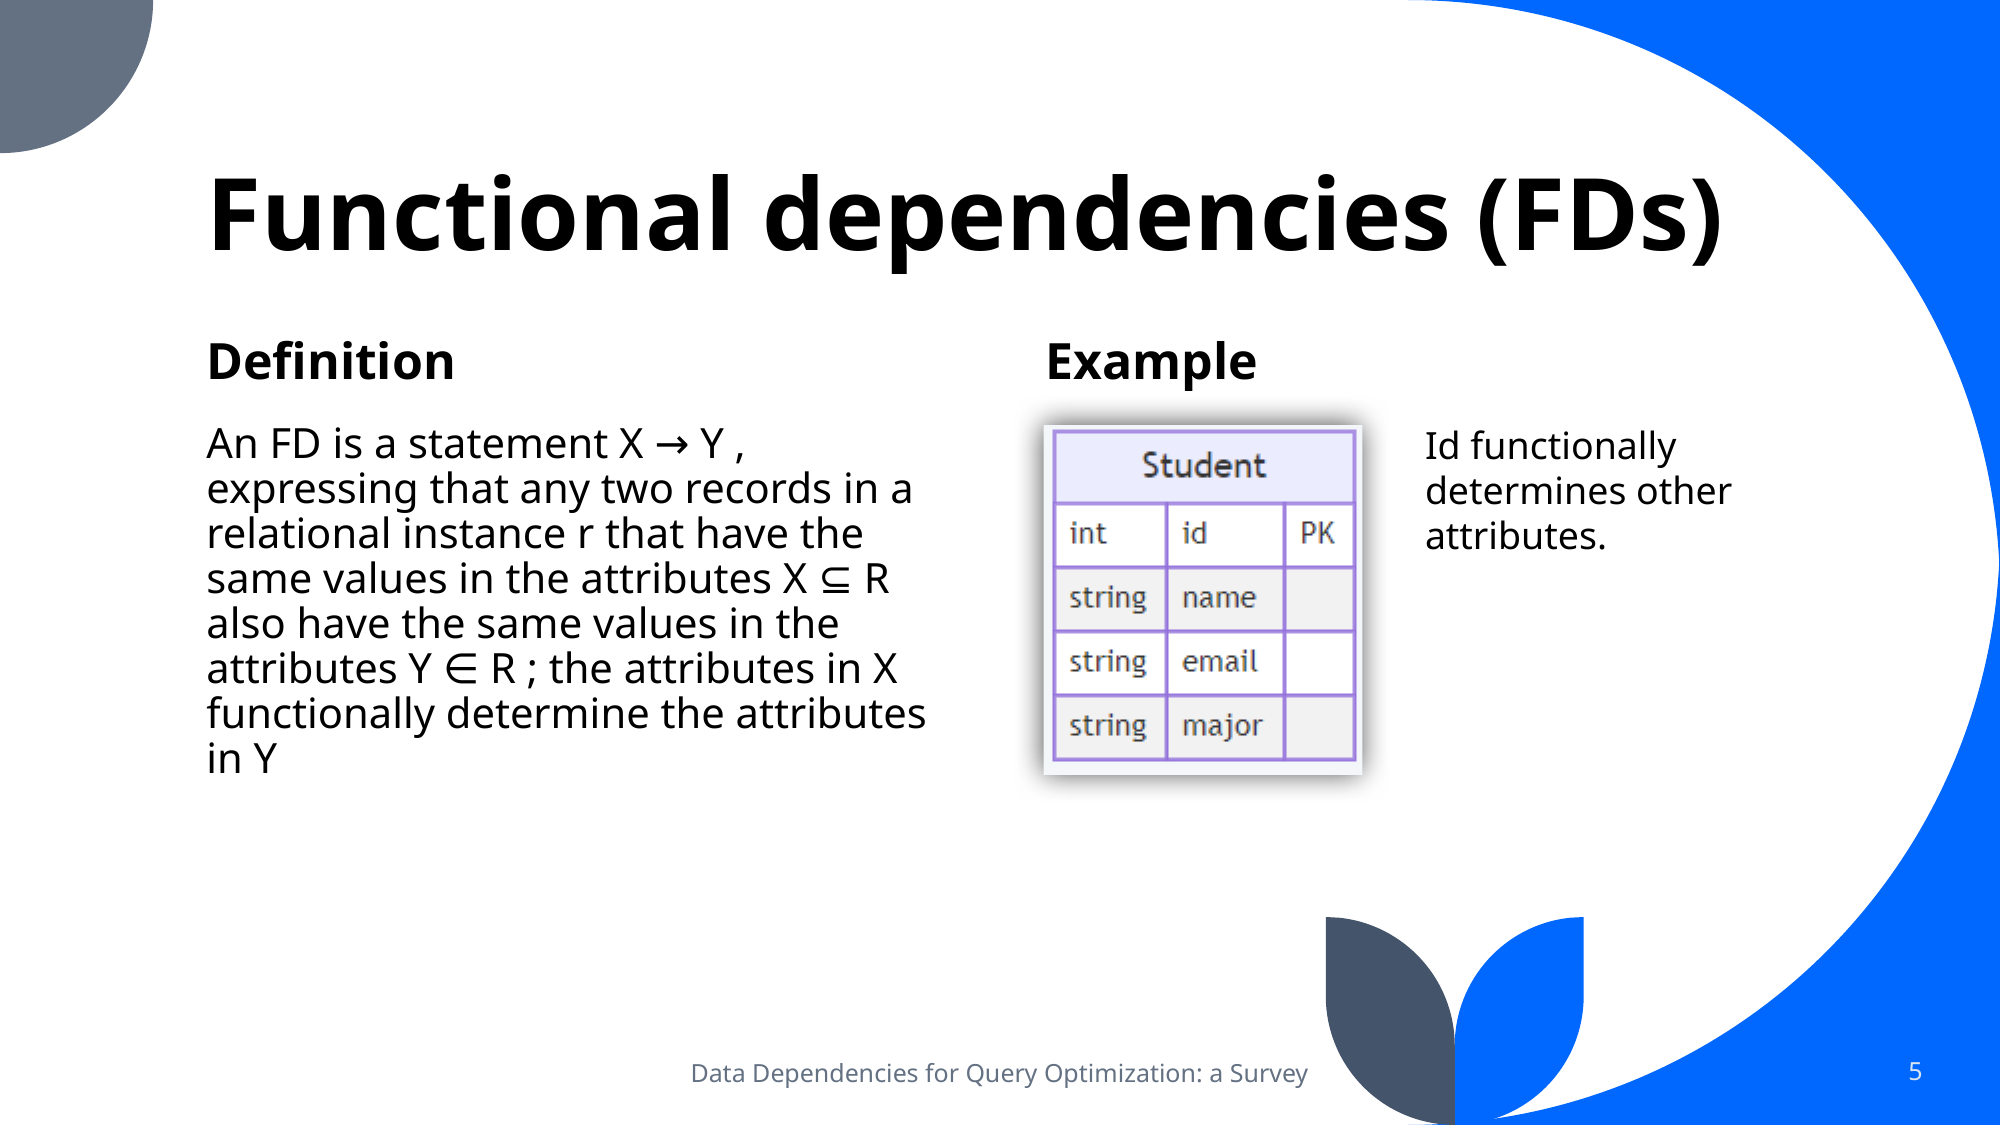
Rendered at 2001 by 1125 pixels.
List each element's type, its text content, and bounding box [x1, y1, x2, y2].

list Example [1030, 328, 1796, 415]
picture [1043, 424, 1363, 776]
list Definition [191, 328, 957, 414]
slide_number 5 [1665, 1042, 1938, 1103]
footer Data Dependencies for Query Optimization: a Survey [662, 1042, 1338, 1103]
list An FD is a statement X → Y , expressing that any two records in a relational instance r that have the same values in the attributes X ⊆ R also have the same values in the attributes Y ∈ R ; the attributes in X functionally determine the attributes in Y [191, 414, 957, 879]
text_box Id functionally determines other attributes. [1410, 414, 1836, 610]
title Functional dependencies (FDs) [191, 62, 1796, 280]
